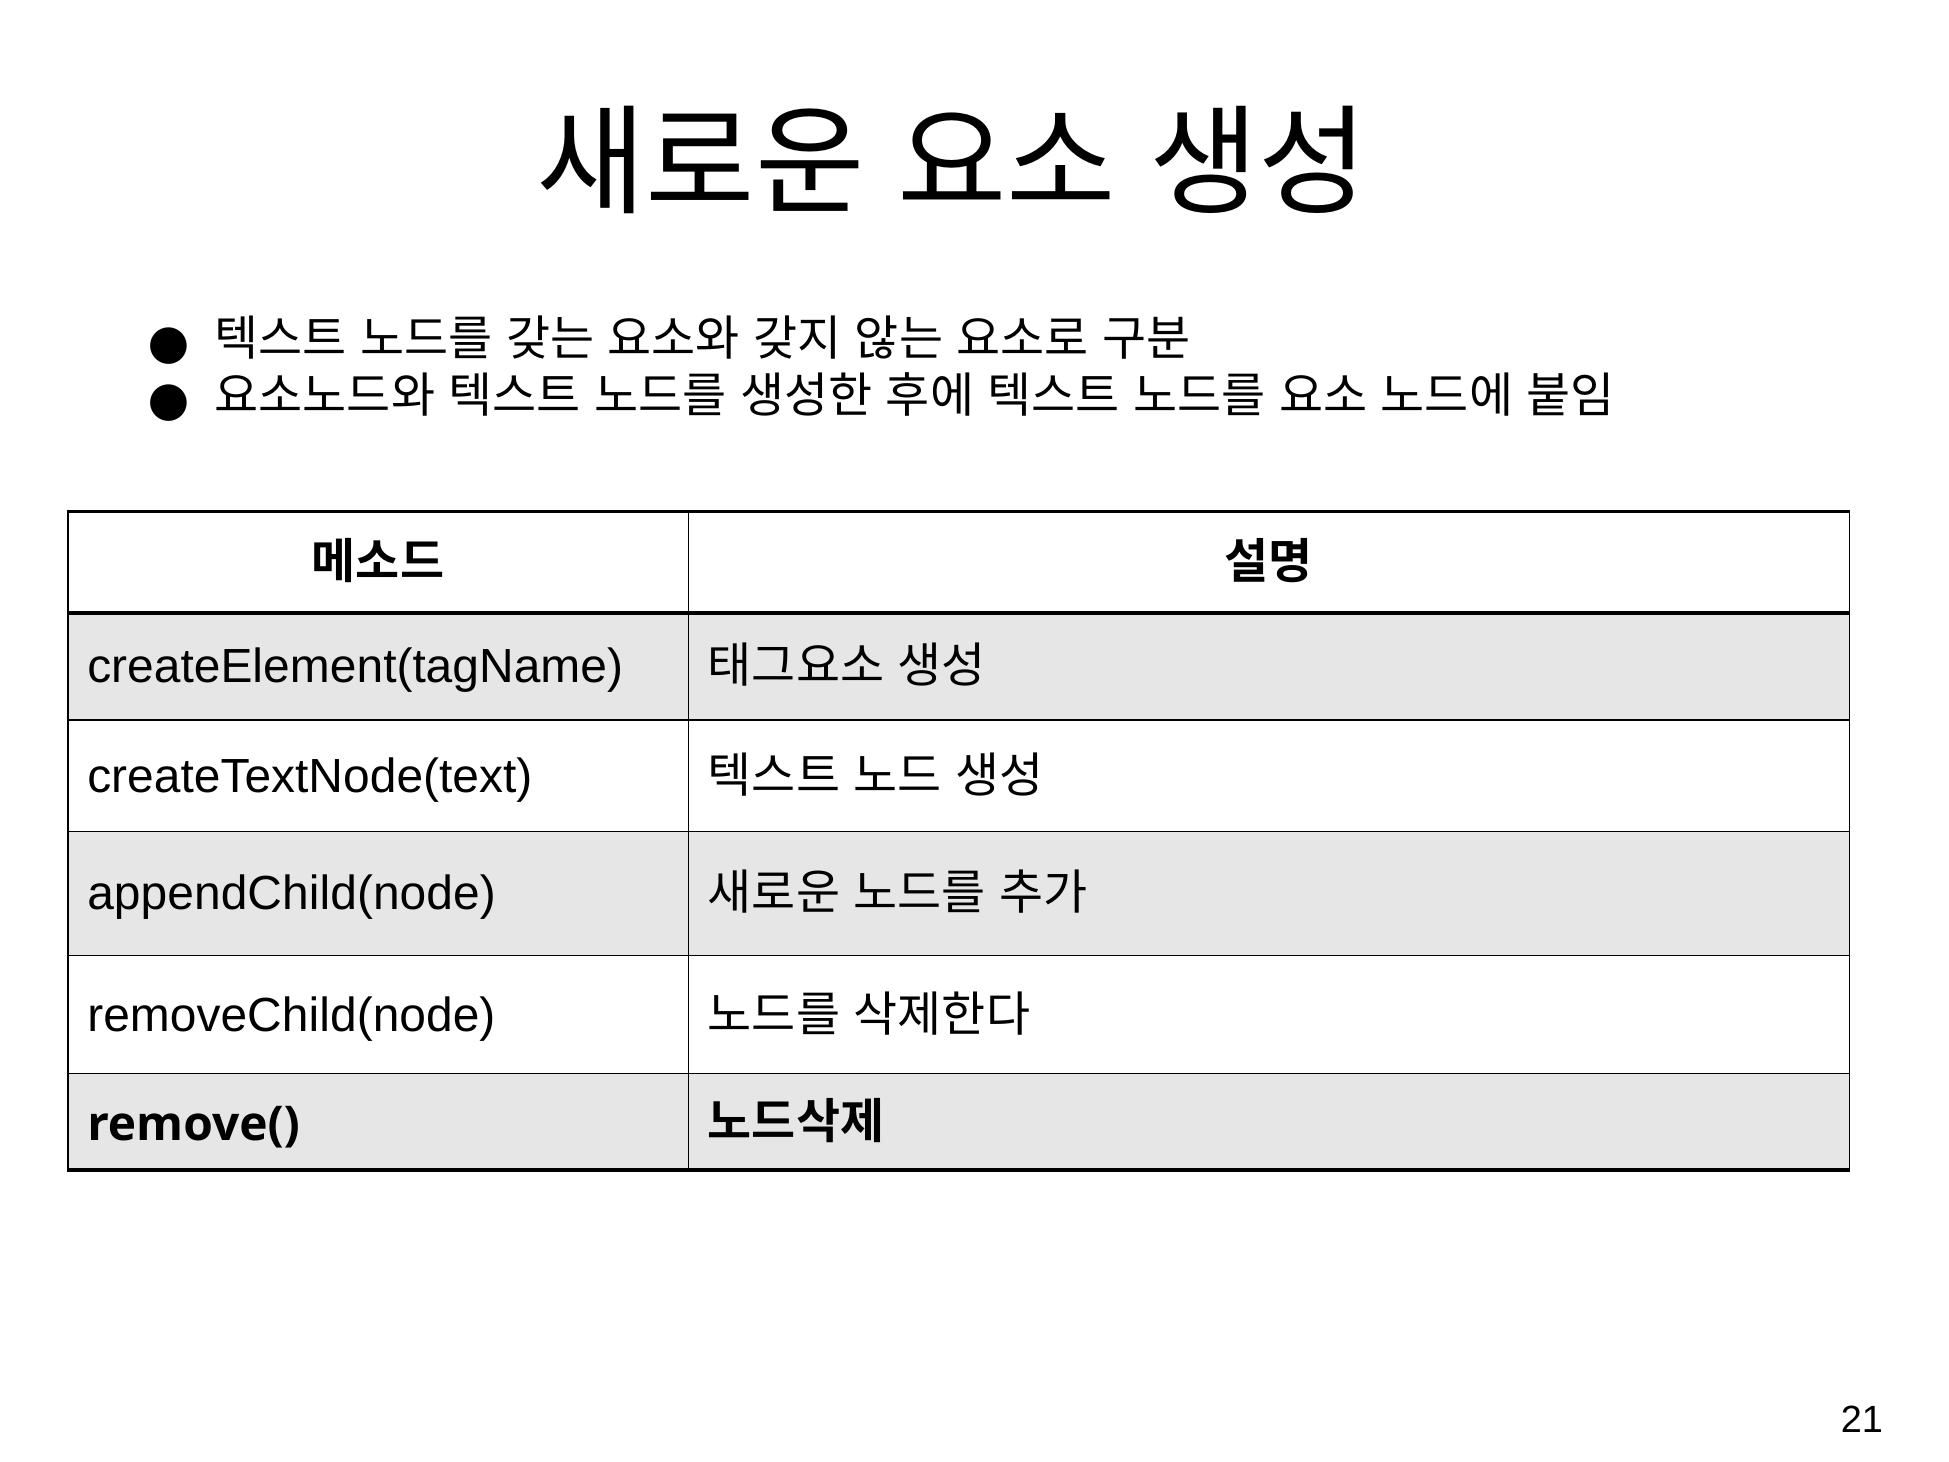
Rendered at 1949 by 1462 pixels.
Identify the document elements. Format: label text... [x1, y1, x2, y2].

text_box 텍스트 노드를 갖는 요소와 갖지 않는 요소로 구분 요소노드와 텍스트 노드를 생성한 후에 텍스트 노드를 요소 노드에 붙임 [132, 267, 1788, 430]
table_cell 텍스트 노드 생성 [689, 721, 1849, 831]
table_cell appendChild(node) [69, 832, 688, 955]
title 새로운 요소 생성 [156, 92, 1749, 236]
table_cell 새로운 노드를 추가 [689, 832, 1849, 955]
slide_number ‹#› [1496, 1372, 1899, 1462]
table_cell 노드삭제 [689, 1074, 1849, 1168]
table_header 메소드 [69, 513, 688, 611]
table_cell removeChild(node) [69, 956, 688, 1073]
table_cell remove() [69, 1074, 688, 1168]
table_cell createElement(tagName) [69, 615, 688, 719]
table_header 설명 [689, 513, 1849, 611]
table_cell 태그요소 생성 [689, 615, 1849, 719]
table_cell 노드를 삭제한다 [689, 956, 1849, 1073]
table_cell createTextNode(text) [69, 721, 688, 831]
